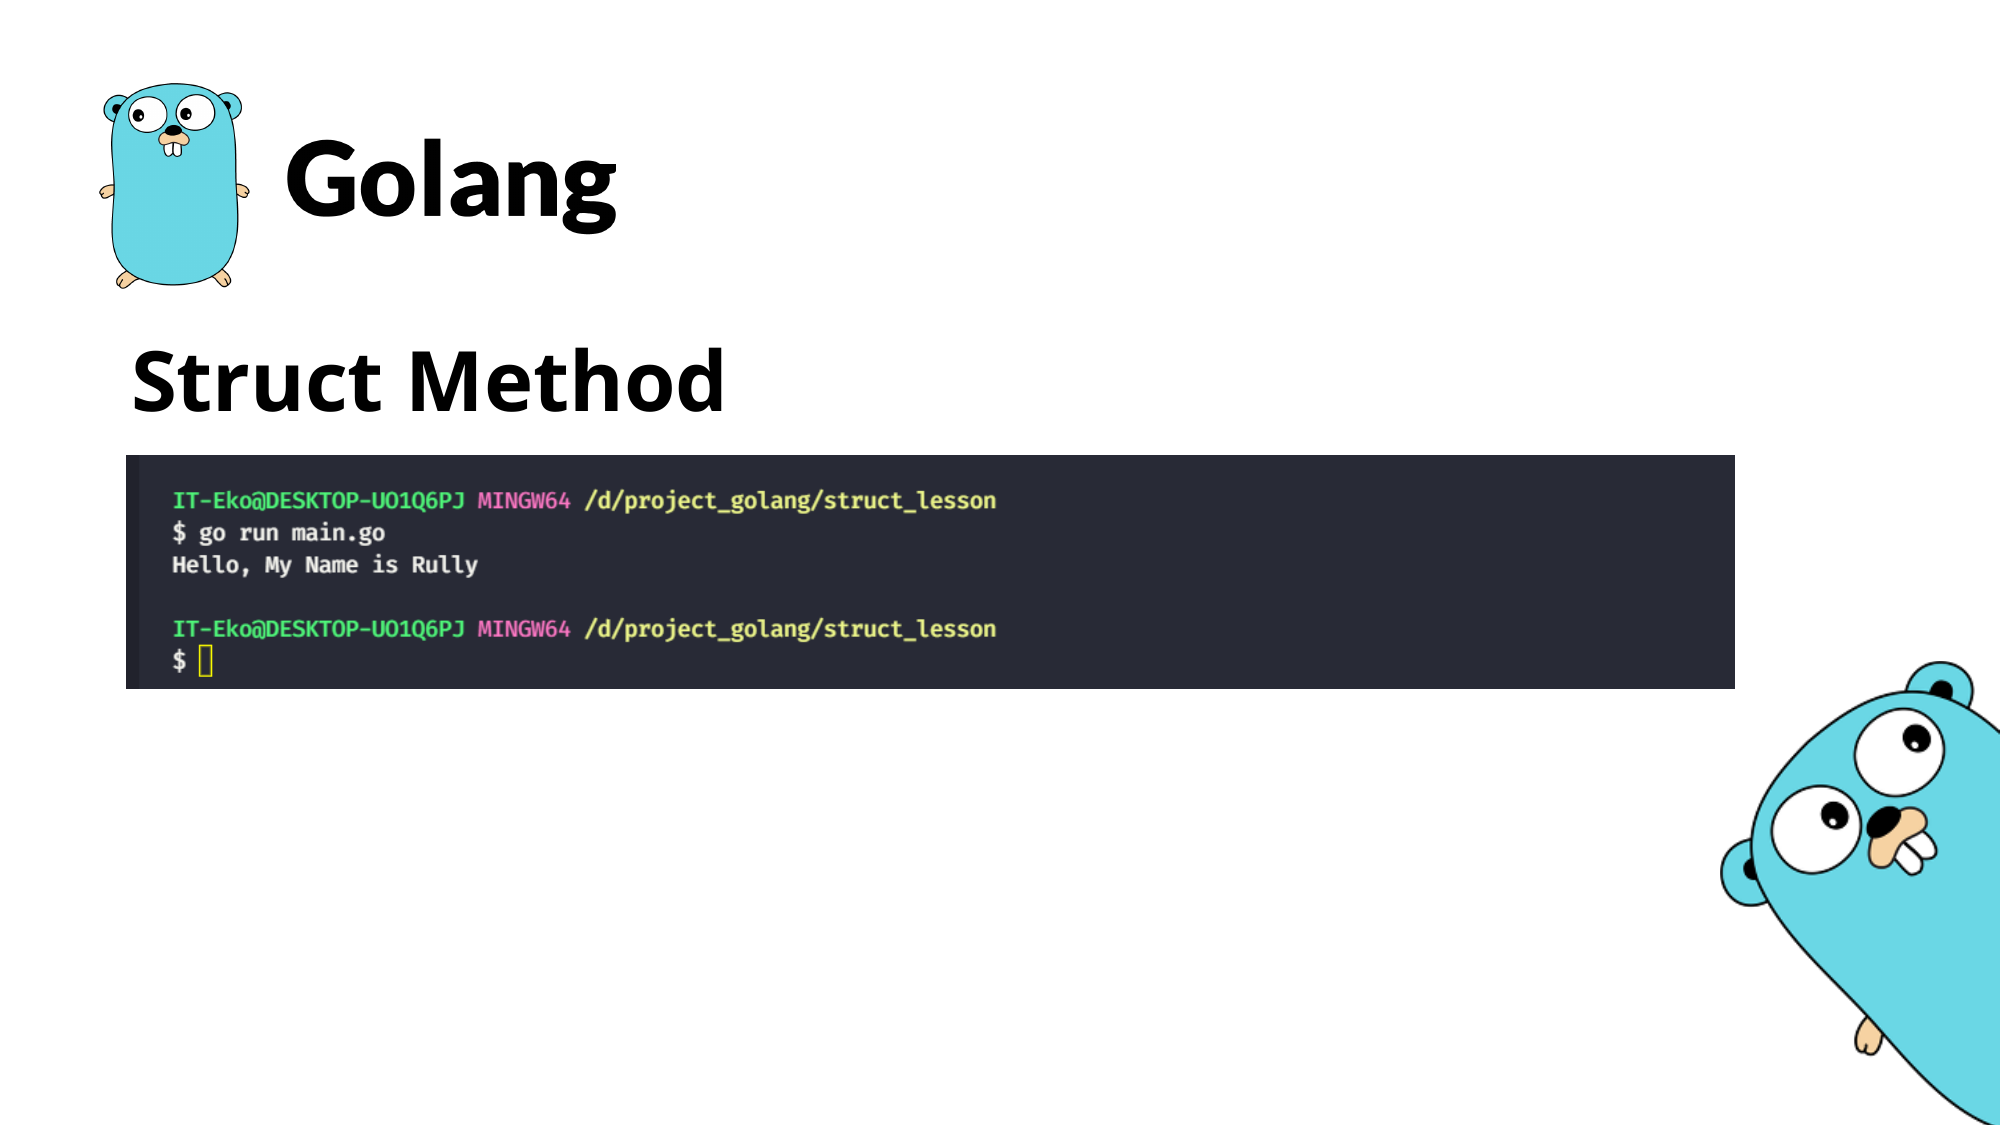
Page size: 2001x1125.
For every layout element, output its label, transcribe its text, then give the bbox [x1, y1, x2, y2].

picture [126, 455, 2000, 1125]
title Struct Method [116, 307, 1456, 437]
picture [98, 83, 616, 289]
